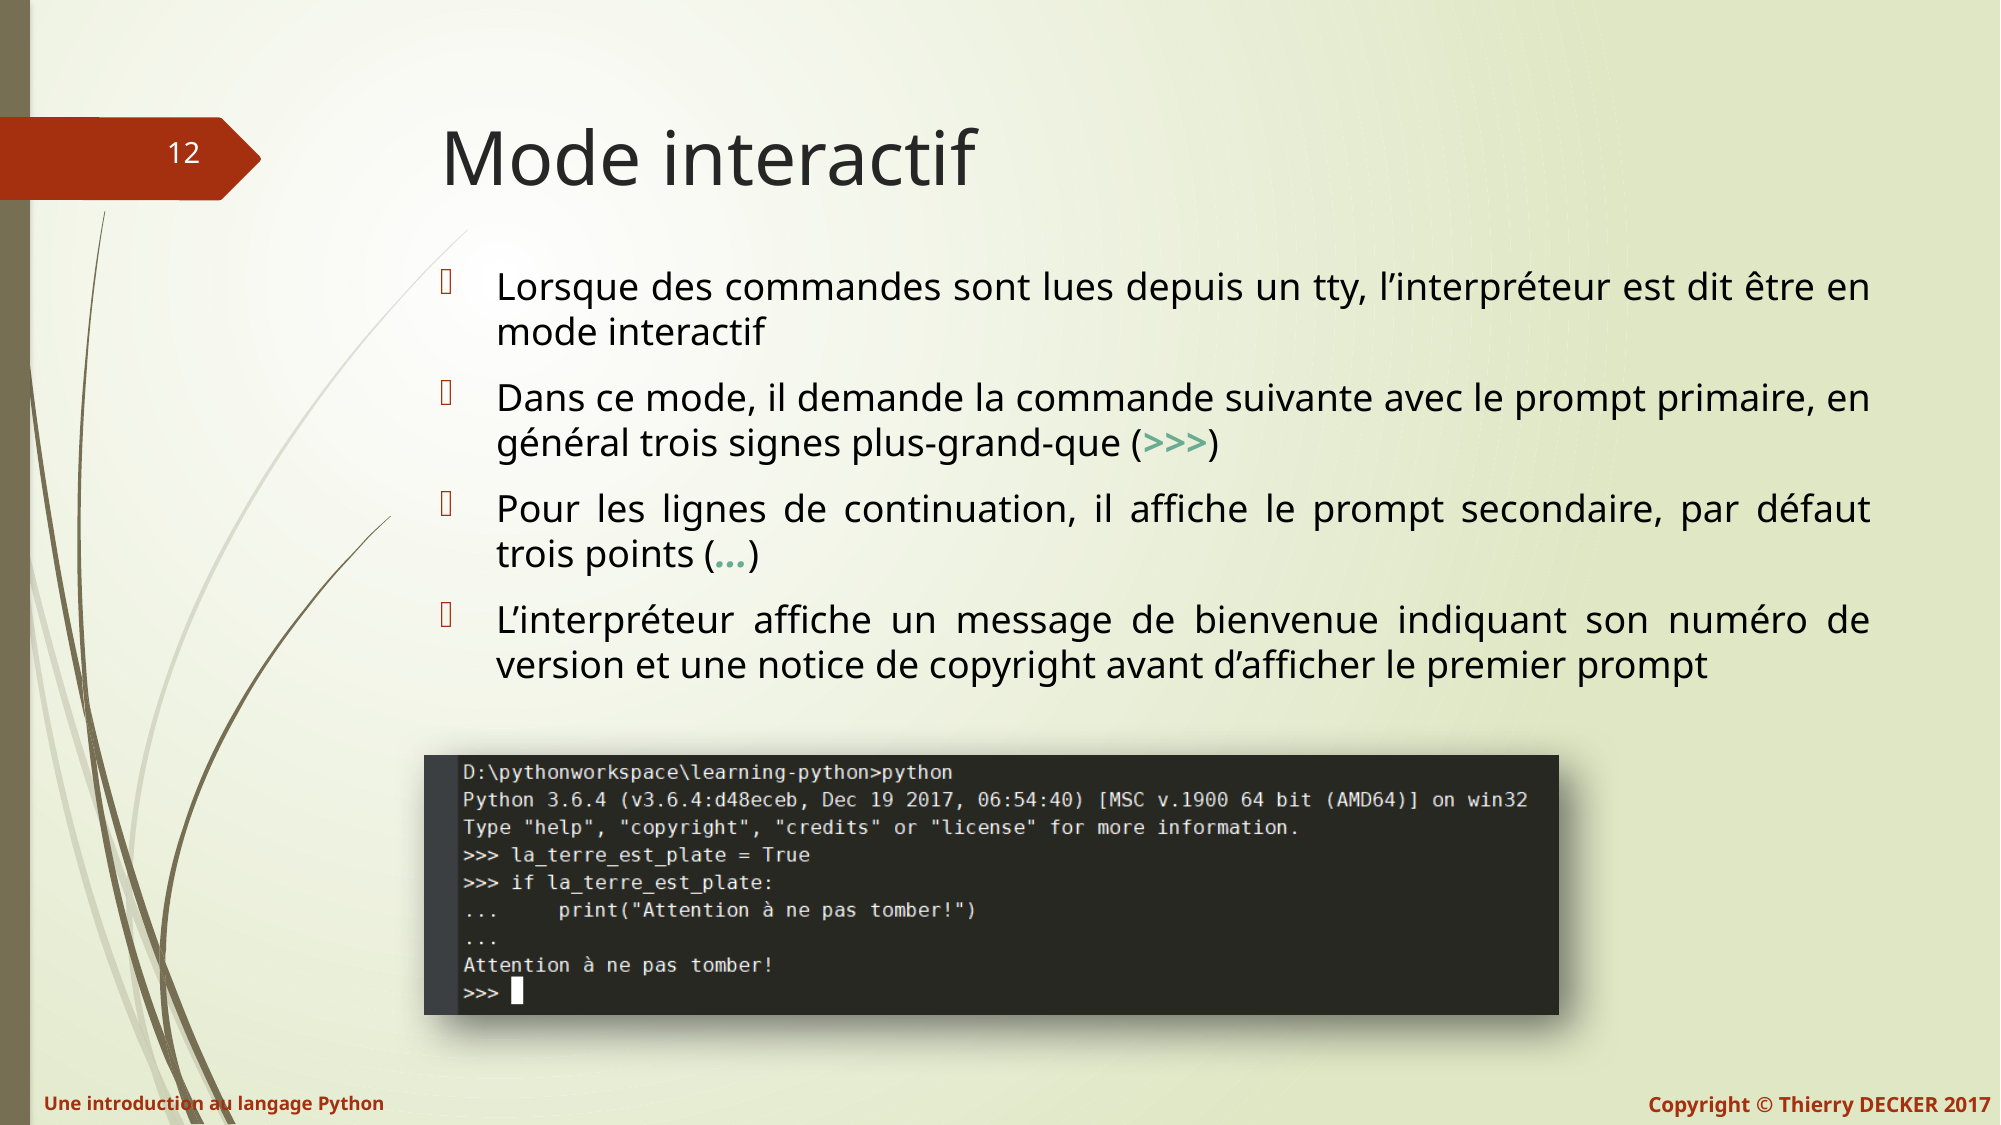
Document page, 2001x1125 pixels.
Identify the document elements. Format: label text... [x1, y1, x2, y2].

title Mode interactif [425, 102, 1888, 255]
picture [424, 755, 1559, 1016]
list Lorsque des commandes sont lues depuis un tty, l’interpréteur est dit être en mode interactif Dans ce mode, il demande la commande suivante avec le prompt primaire, en général trois signes plus-grand-que (>>>) Pour les lignes de continuation, il affiche le prompt secondaire, par défaut trois points (...) L’interpréteur affiche un message de bienvenue indiquant son numéro de version et une notice de copyright avant d’afficher le premier prompt [424, 255, 1888, 1047]
